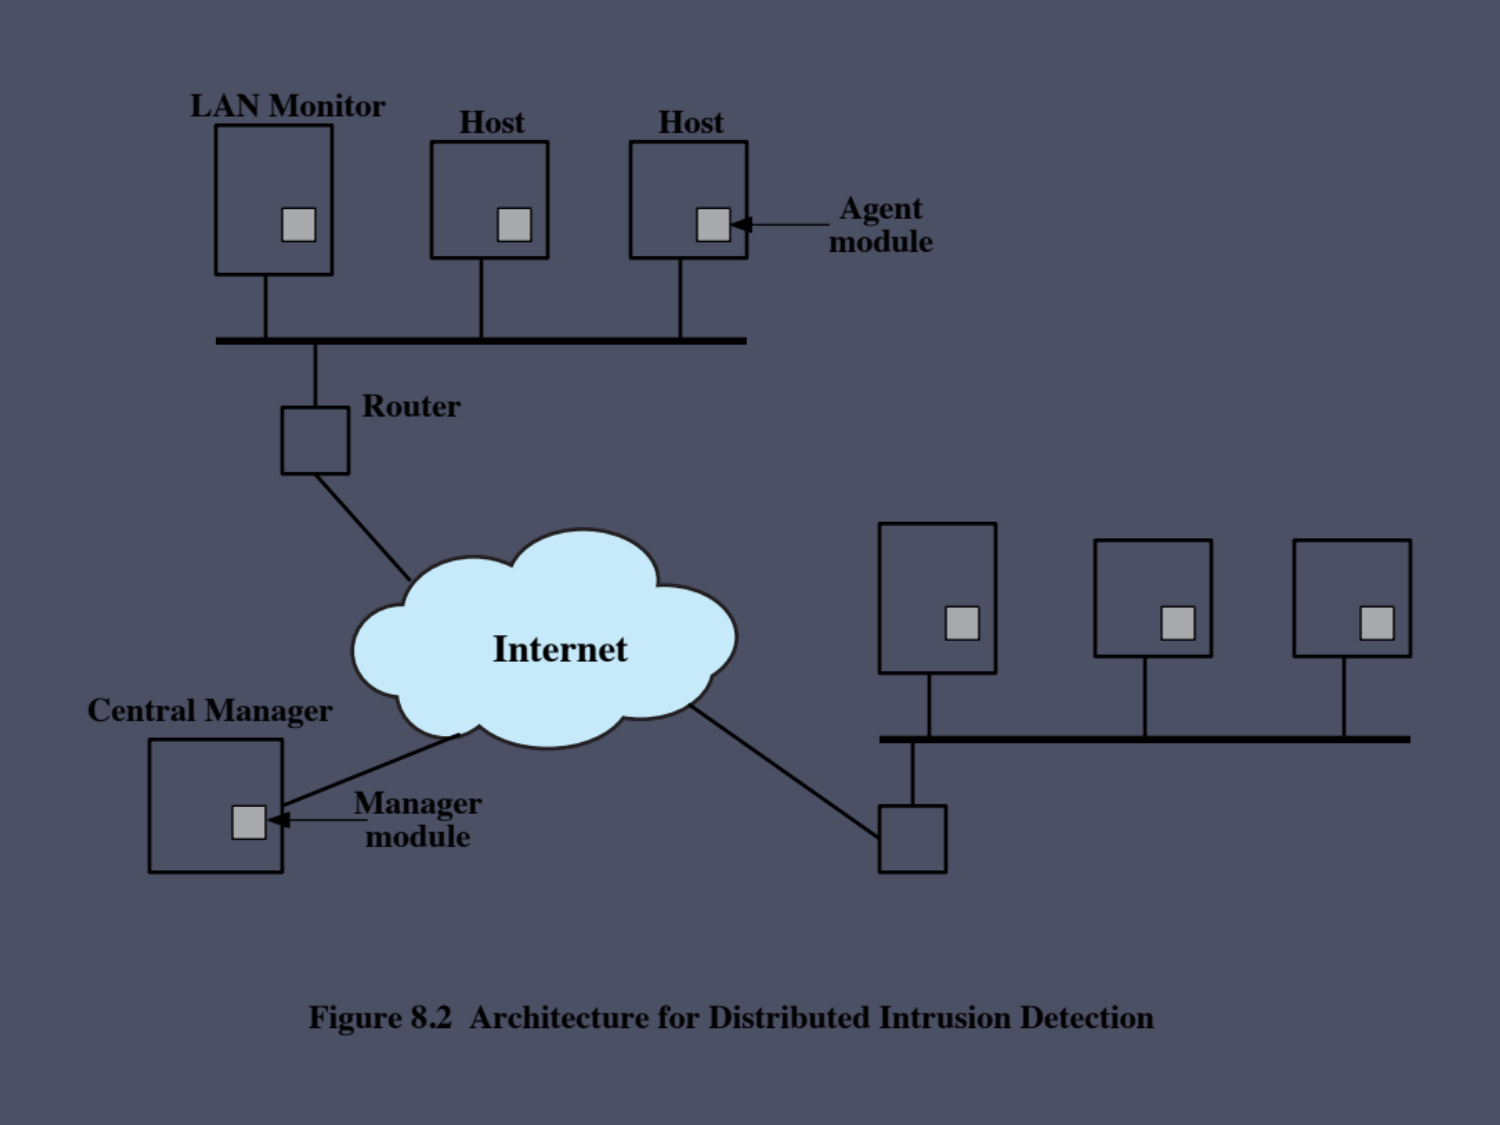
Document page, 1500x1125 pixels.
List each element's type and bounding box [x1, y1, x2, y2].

picture [51, 46, 1449, 1066]
